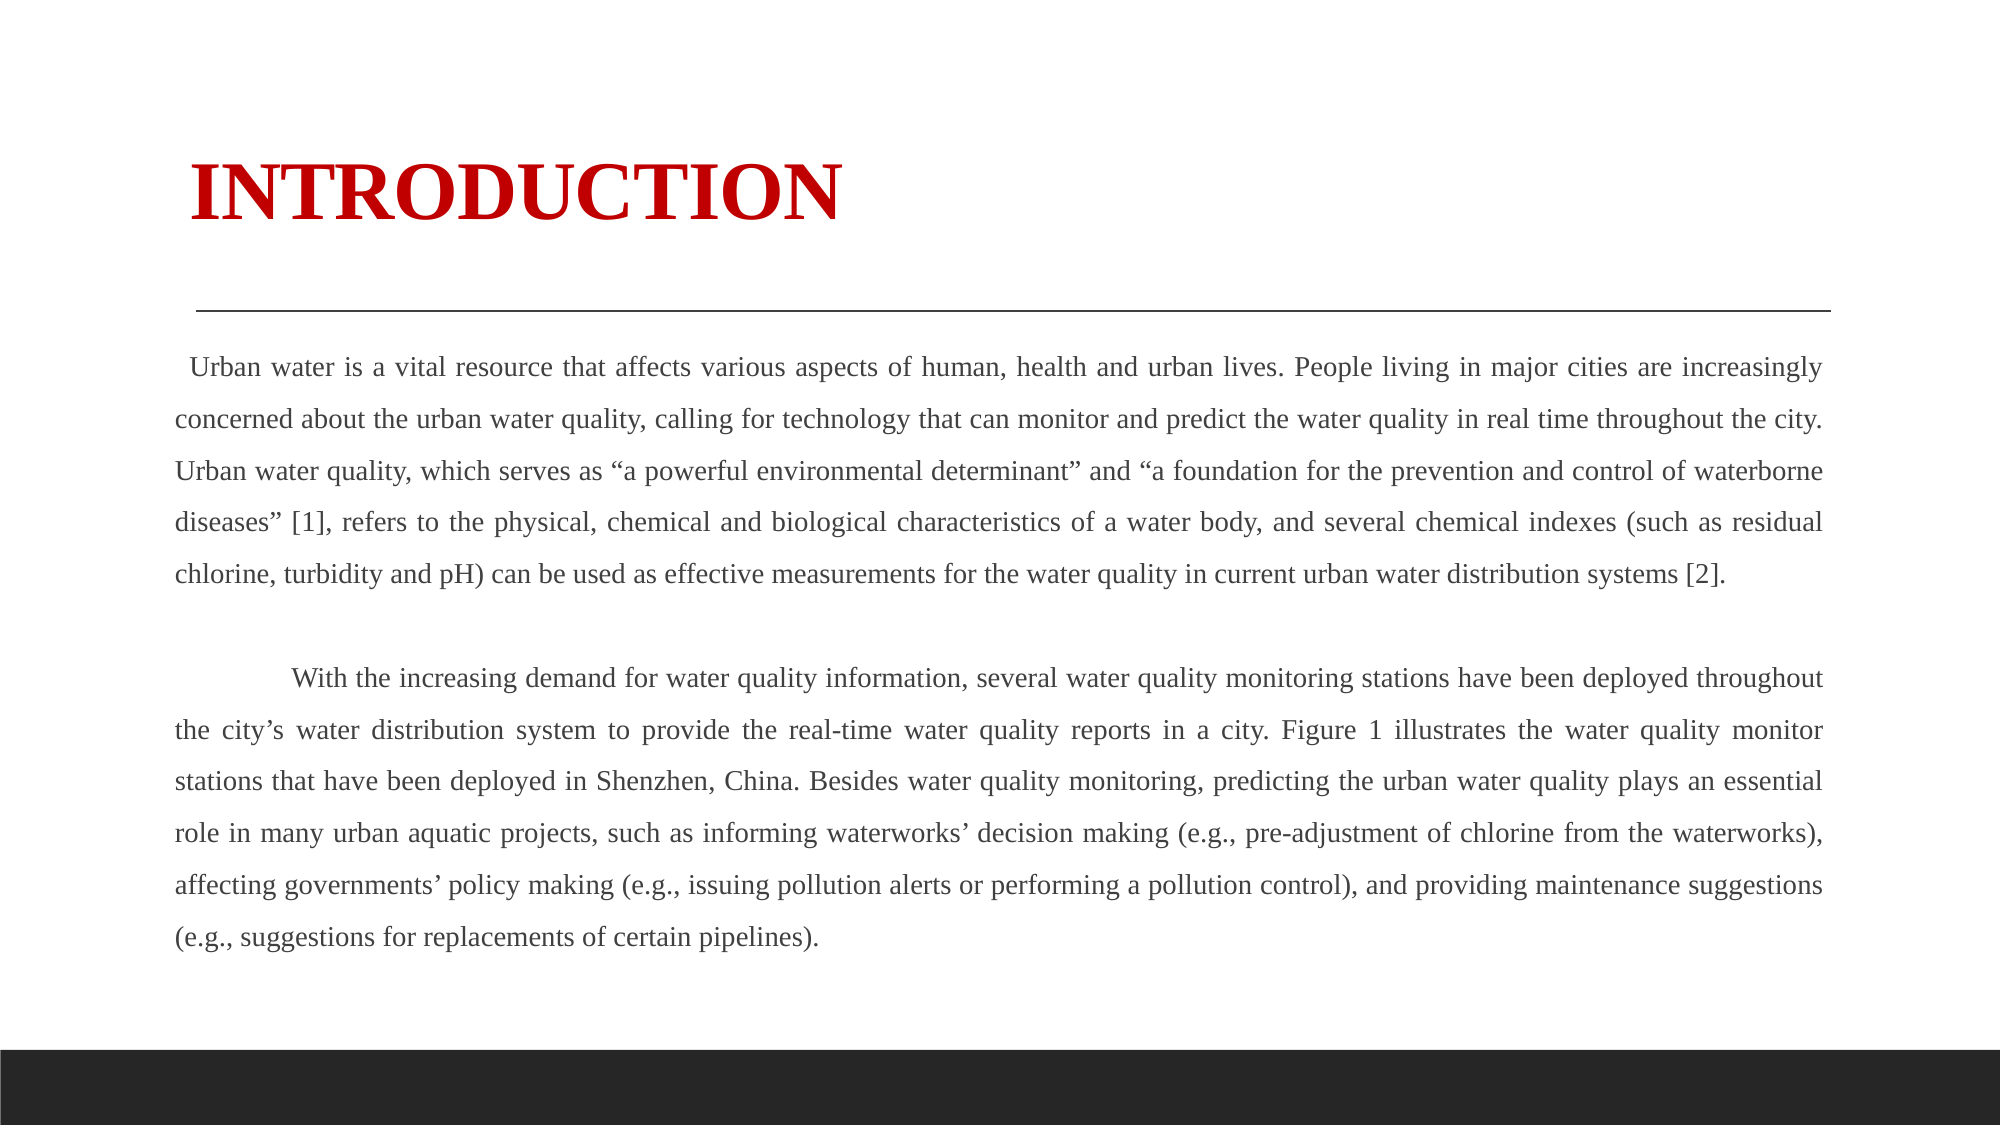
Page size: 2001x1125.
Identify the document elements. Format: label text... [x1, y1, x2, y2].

title INTRODUCTION [174, 0, 1825, 267]
list Urban water is a vital resource that affects various aspects of human, health and urban lives. People living in major cities are increasingly concerned about the urban water quality, calling for technology that can monitor and predict the water quality in real time throughout the city. Urban water quality, which serves as “a powerful environmental determinant” and “a foundation for the prevention and control of waterborne diseases” [1], refers to the physical, chemical and biological characteristics of a water body, and several chemical indexes (such as residual chlorine, turbidity and pH) can be used as effective measurements for the water quality in current urban water distribution systems [2]. With the increasing demand for water quality information, several water quality monitoring stations have been deployed throughout the city’s water distribution system to provide the real-time water quality reports in a city. Figure 1 illustrates the water quality monitor stations that have been deployed in Shenzhen, China. Besides water quality monitoring, predicting the urban water quality plays an essential role in many urban aquatic projects, such as informing waterworks’ decision making (e.g., pre-adjustment of chlorine from the waterworks), affecting governments’ policy making (e.g., issuing pollution alerts or performing a pollution control), and providing maintenance suggestions (e.g., suggestions for replacements of certain pipelines). [174, 267, 1825, 973]
